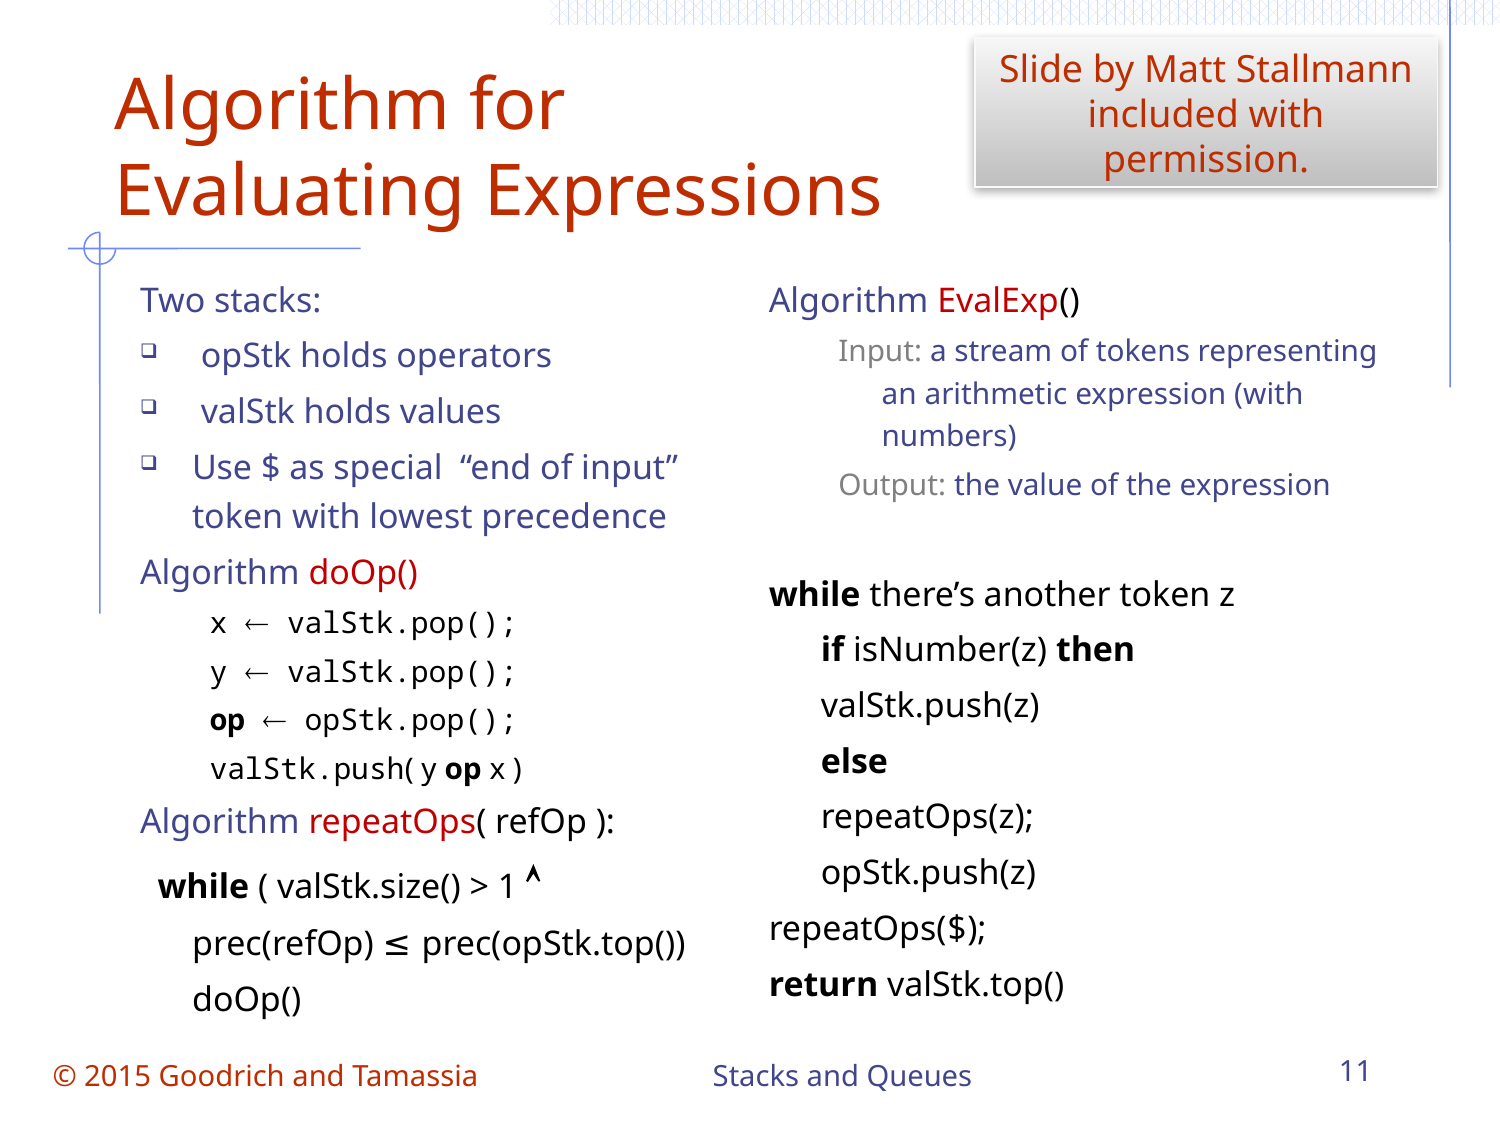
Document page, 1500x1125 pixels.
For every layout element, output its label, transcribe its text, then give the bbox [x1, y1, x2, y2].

slide_number 11 [1074, 1024, 1388, 1101]
slide_number © 2015 Goodrich and Tamassia [970, 50, 1375, 196]
text_box Slide by Matt Stallmann included with permission. [974, 37, 1438, 188]
slide_number © 2015 Goodrich and Tamassia [37, 1024, 512, 1101]
footer Stacks and Queues [512, 1024, 988, 1101]
title Algorithm for Evaluating Expressions [99, 50, 1375, 238]
list Two stacks: opStk holds operators valStk holds values Use $ as special “end of input” token with lowest precedence Algorithm doOp() x  valStk.pop(); y  valStk.pop(); op  opStk.pop(); valStk.push( y op x ) Algorithm repeatOps( refOp ): while ( valStk.size() > 1  prec(refOp) ≤ prec(opStk.top()) doOp() Algorithm EvalExp() Input: a stream of tokens representing an arithmetic expression (with numbers) Output: the value of the expression while there’s another token z if isNumber(z) then valStk.push(z) else repeatOps(z); opStk.push(z) repeatOps($); return valStk.top() [125, 262, 1413, 1038]
